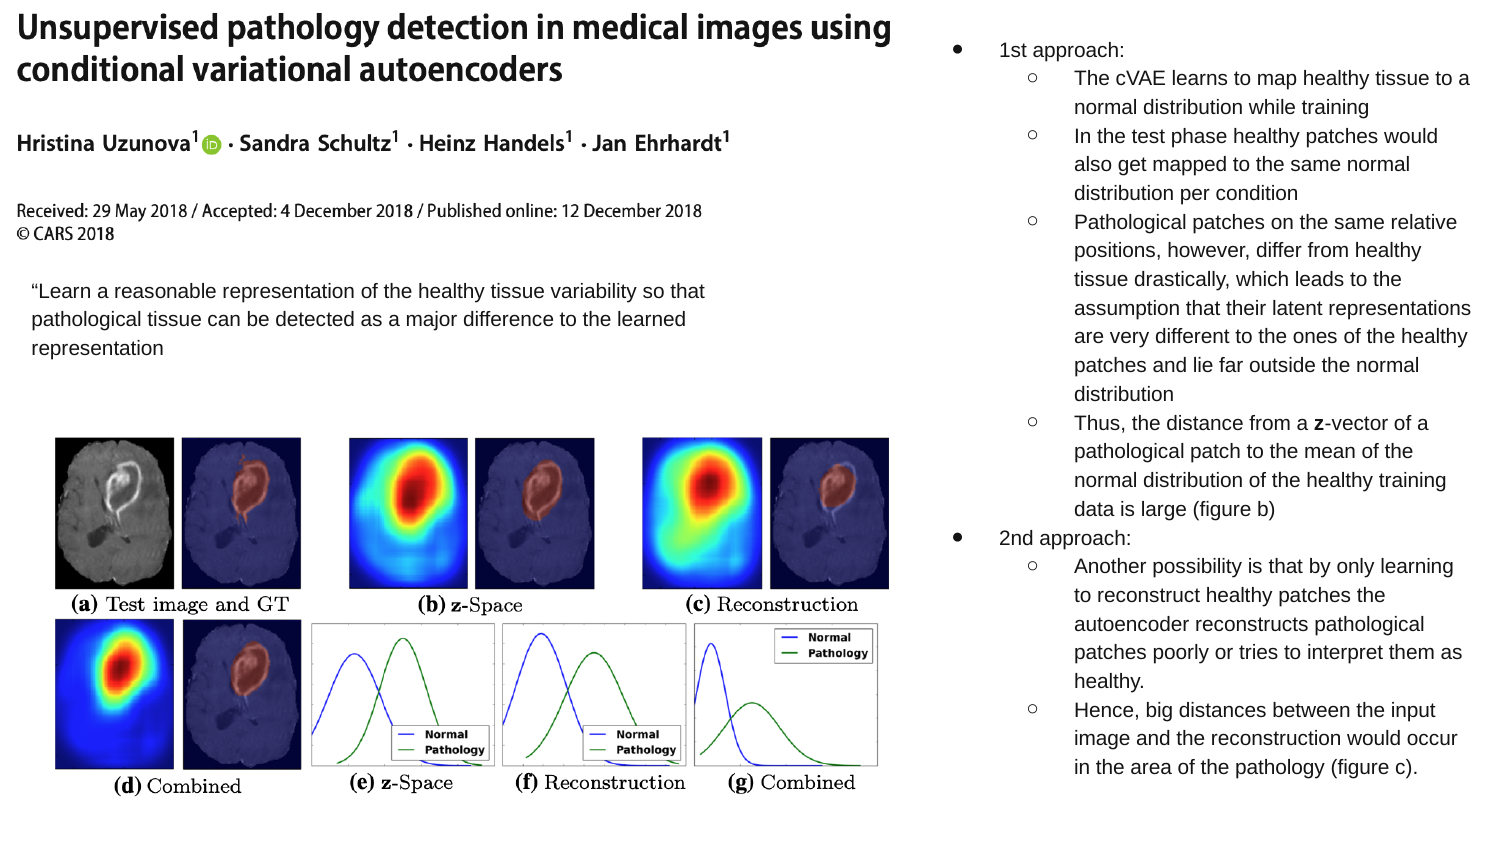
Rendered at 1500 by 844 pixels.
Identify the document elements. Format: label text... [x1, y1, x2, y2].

text_box “Learn a reasonable representation of the healthy tissue variability so that pathological tissue can be detected as a major difference to the learned representation [16, 268, 726, 360]
picture [38, 421, 893, 815]
picture [0, 0, 903, 259]
text_box 1st approach: The cVAE learns to map healthy tissue to a normal distribution while training In the test phase healthy patches would also get mapped to the same normal distribution per condition Pathological patches on the same relative positions, however, differ from healthy tissue drastically, which leads to the assumption that their latent representations are very different to the ones of the healthy patches and lie far outside the normal distribution Thus, the distance from a z-vector of a pathological patch to the mean of the normal distribution of the healthy training data is large (figure b) 2nd approach: Another possibility is that by only learning to reconstruct healthy patches the autoencoder reconstructs pathological patches poorly or tries to interpret them as healthy. Hence, big distances between the input image and the reconstruction would occur in the area of the pathology (figure c). [909, 17, 1492, 818]
